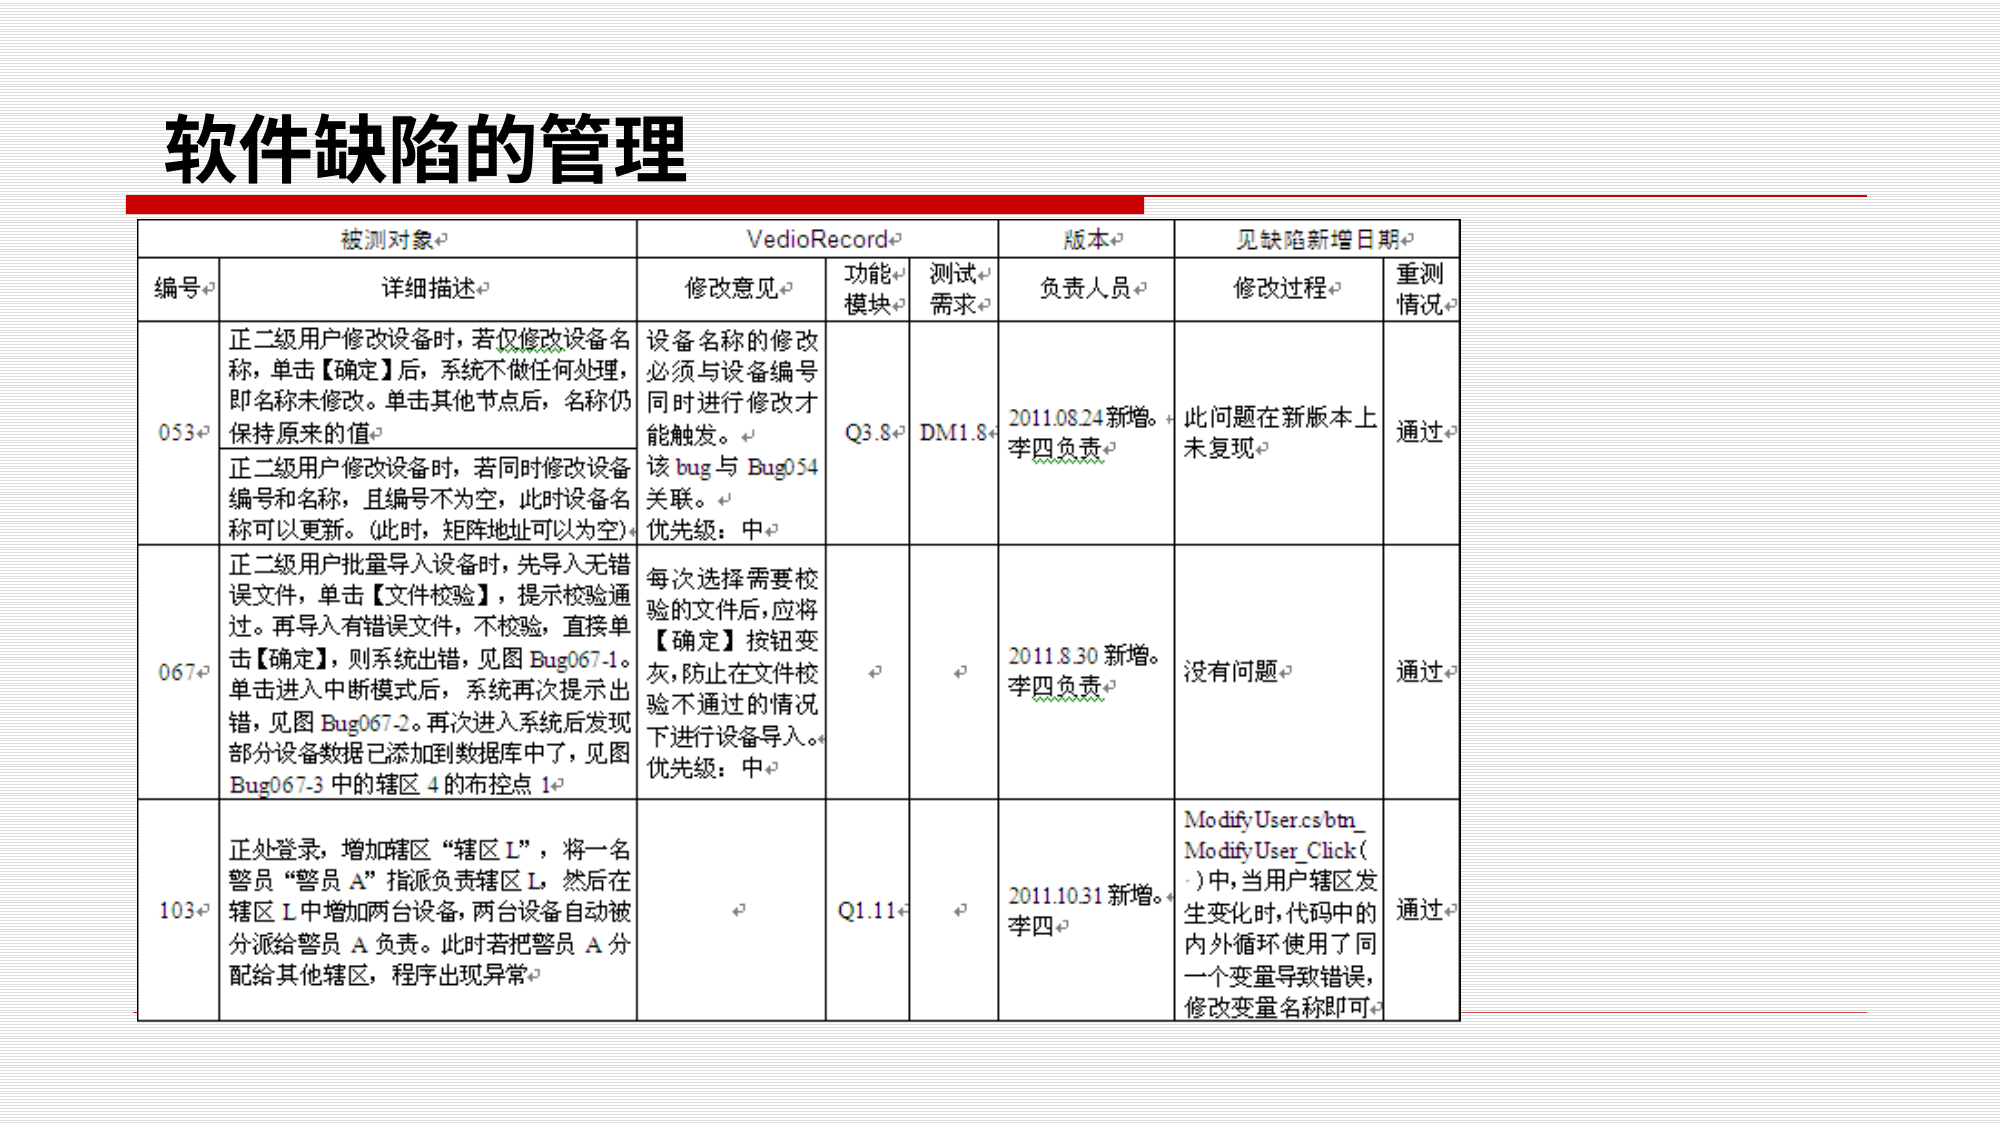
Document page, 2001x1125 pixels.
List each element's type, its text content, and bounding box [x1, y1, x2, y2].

title 软件缺陷的管理 [114, 0, 1865, 200]
picture [137, 219, 1461, 1025]
